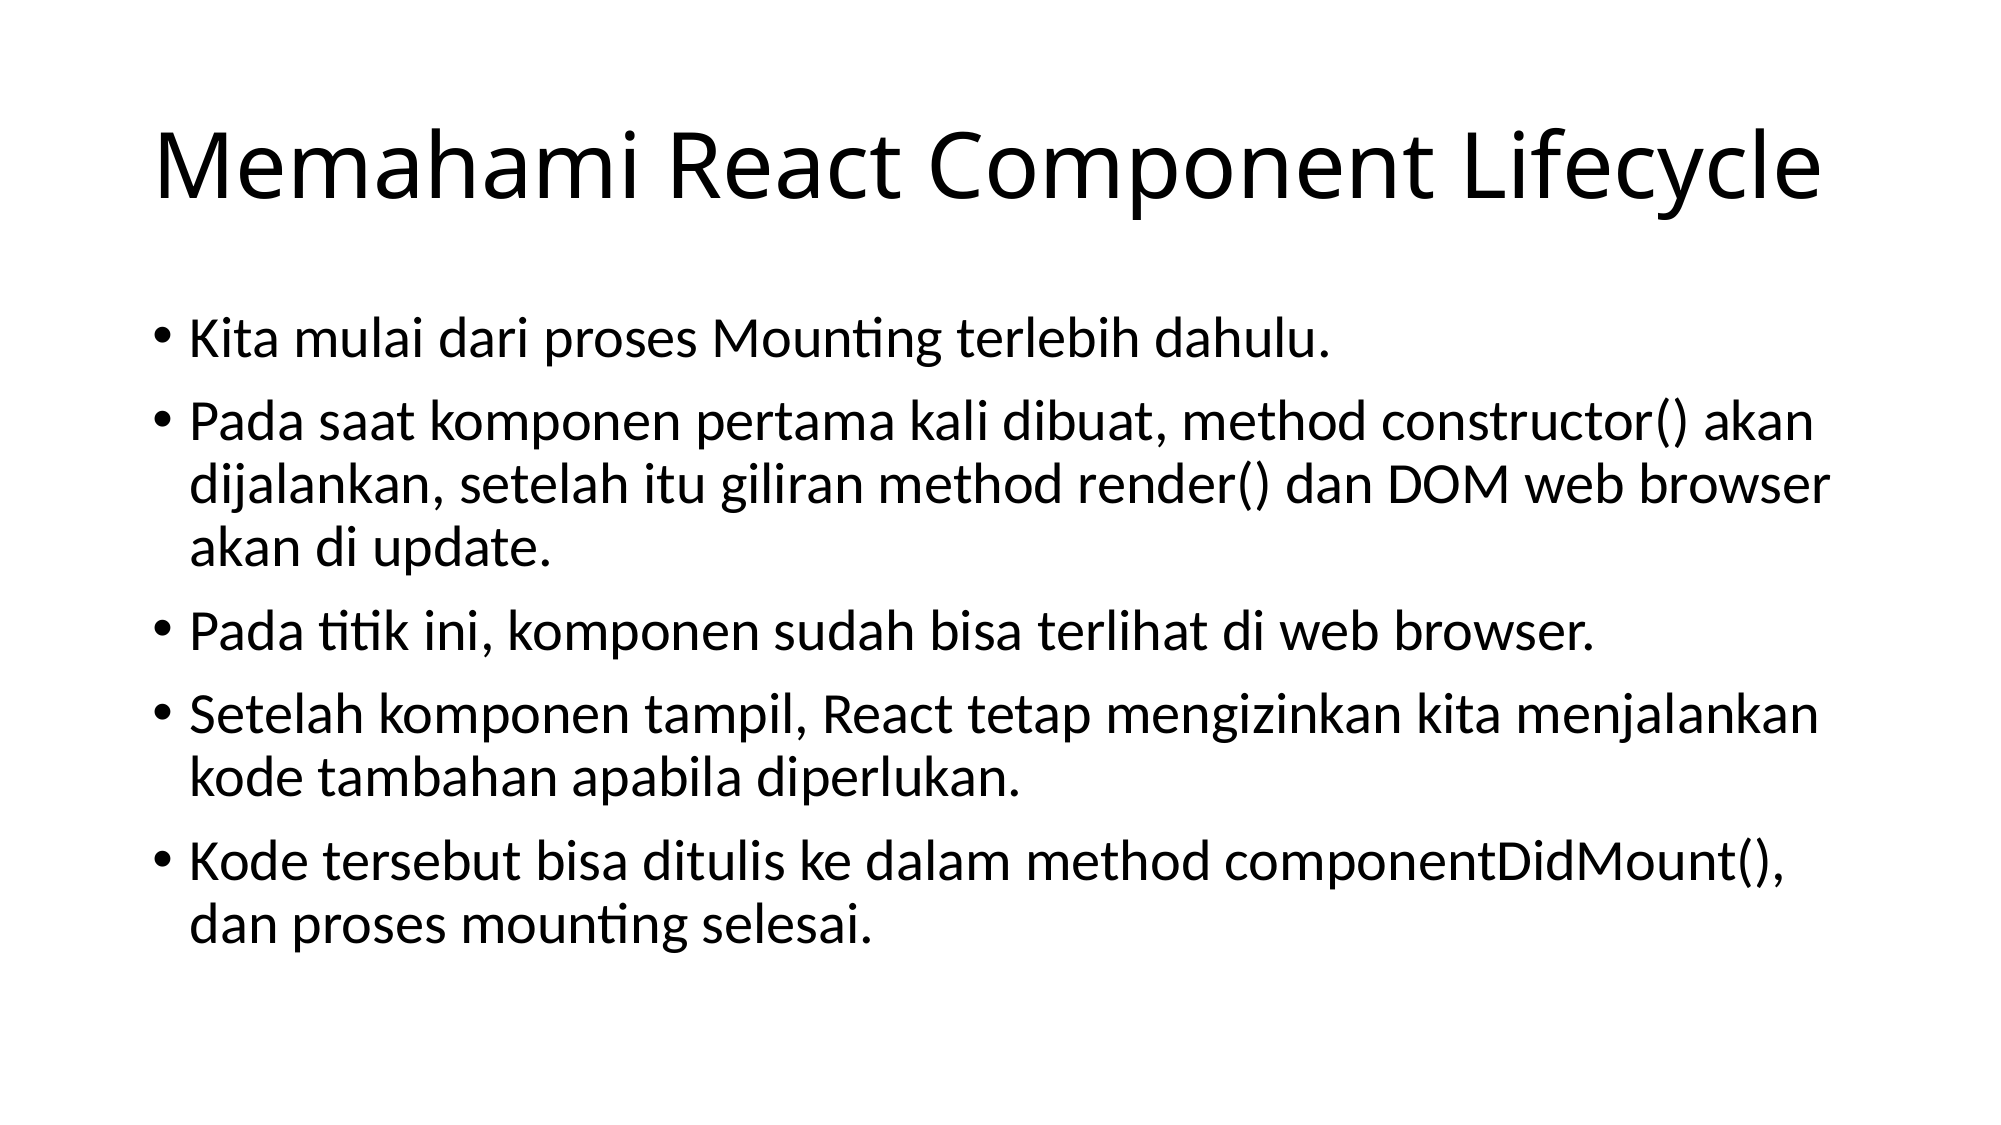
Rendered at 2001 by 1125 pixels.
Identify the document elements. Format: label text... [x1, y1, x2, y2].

title Memahami React Component Lifecycle [137, 59, 1863, 278]
list Kita mulai dari proses Mounting terlebih dahulu. Pada saat komponen pertama kali dibuat, method constructor() akan dijalankan, setelah itu giliran method render() dan DOM web browser akan di update. Pada titik ini, komponen sudah bisa terlihat di web browser. Setelah komponen tampil, React tetap mengizinkan kita menjalankan kode tambahan apabila diperlukan. Kode tersebut bisa ditulis ke dalam method componentDidMount(), dan proses mounting selesai. [137, 299, 1863, 1014]
